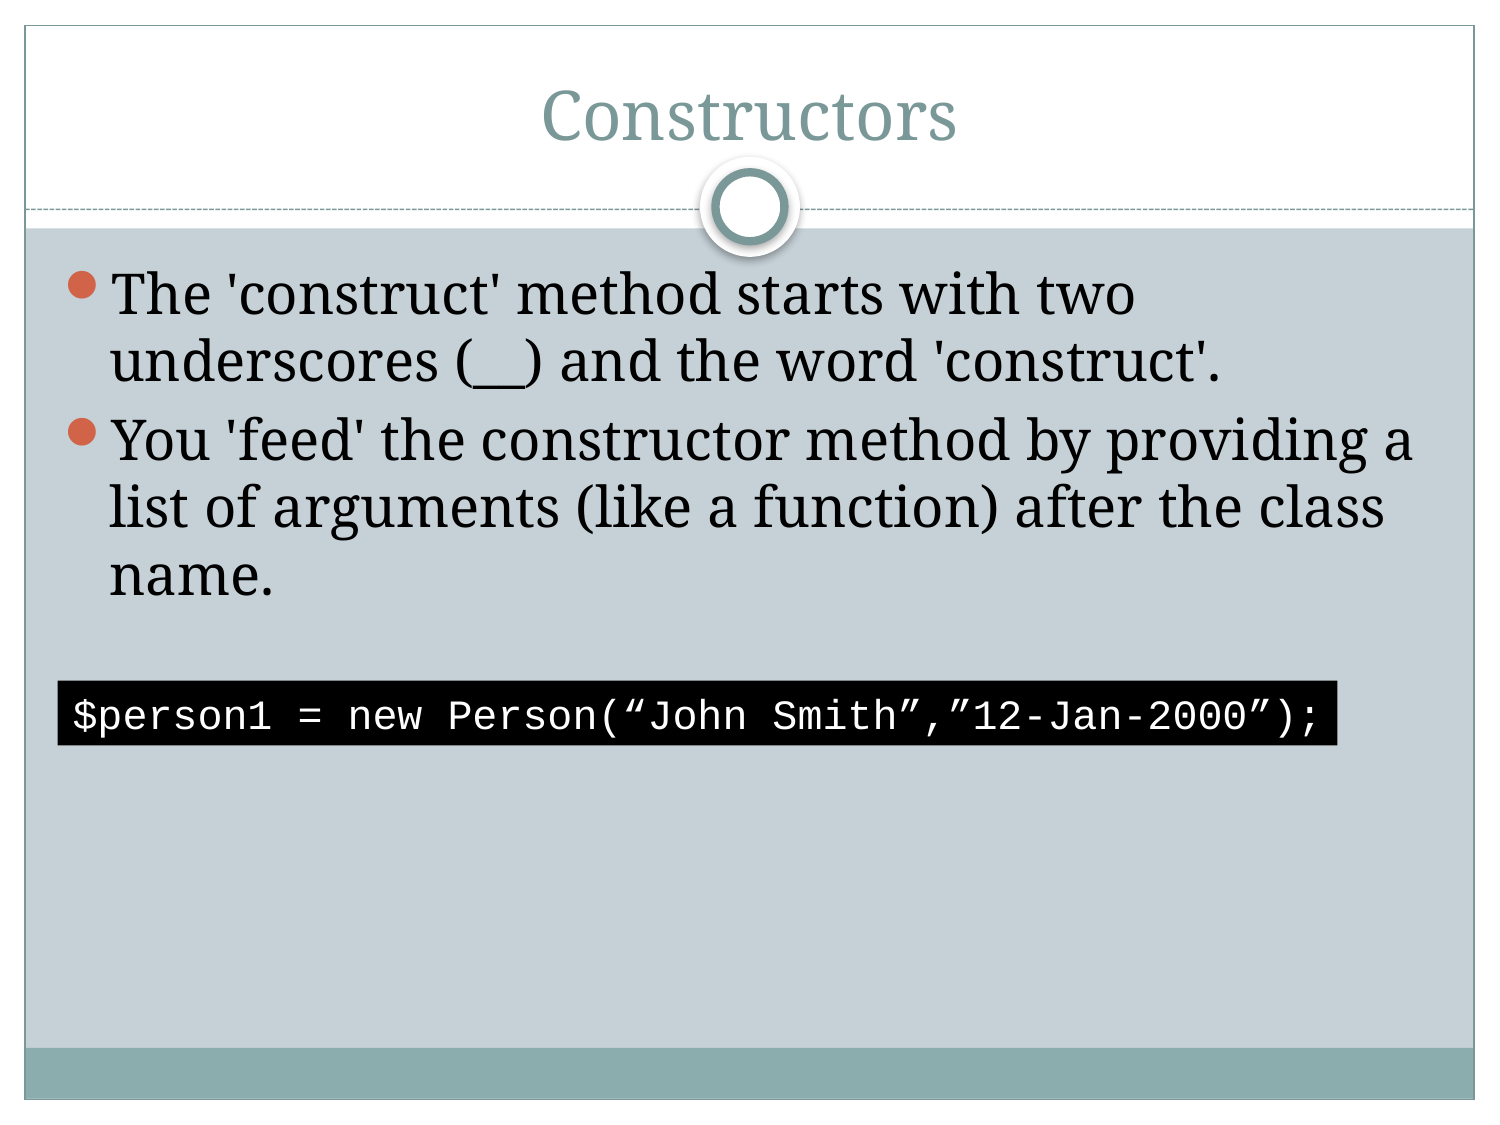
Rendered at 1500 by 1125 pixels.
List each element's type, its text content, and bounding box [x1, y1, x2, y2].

list The 'construct' method starts with two underscores (__) and the word 'construct'. You 'feed' the constructor method by providing a list of arguments (like a function) after the class name. [49, 250, 1445, 1001]
title Constructors [49, 37, 1450, 162]
text_box $person1 = new Person(“John Smith”,”12-Jan-2000”); [57, 680, 1338, 746]
